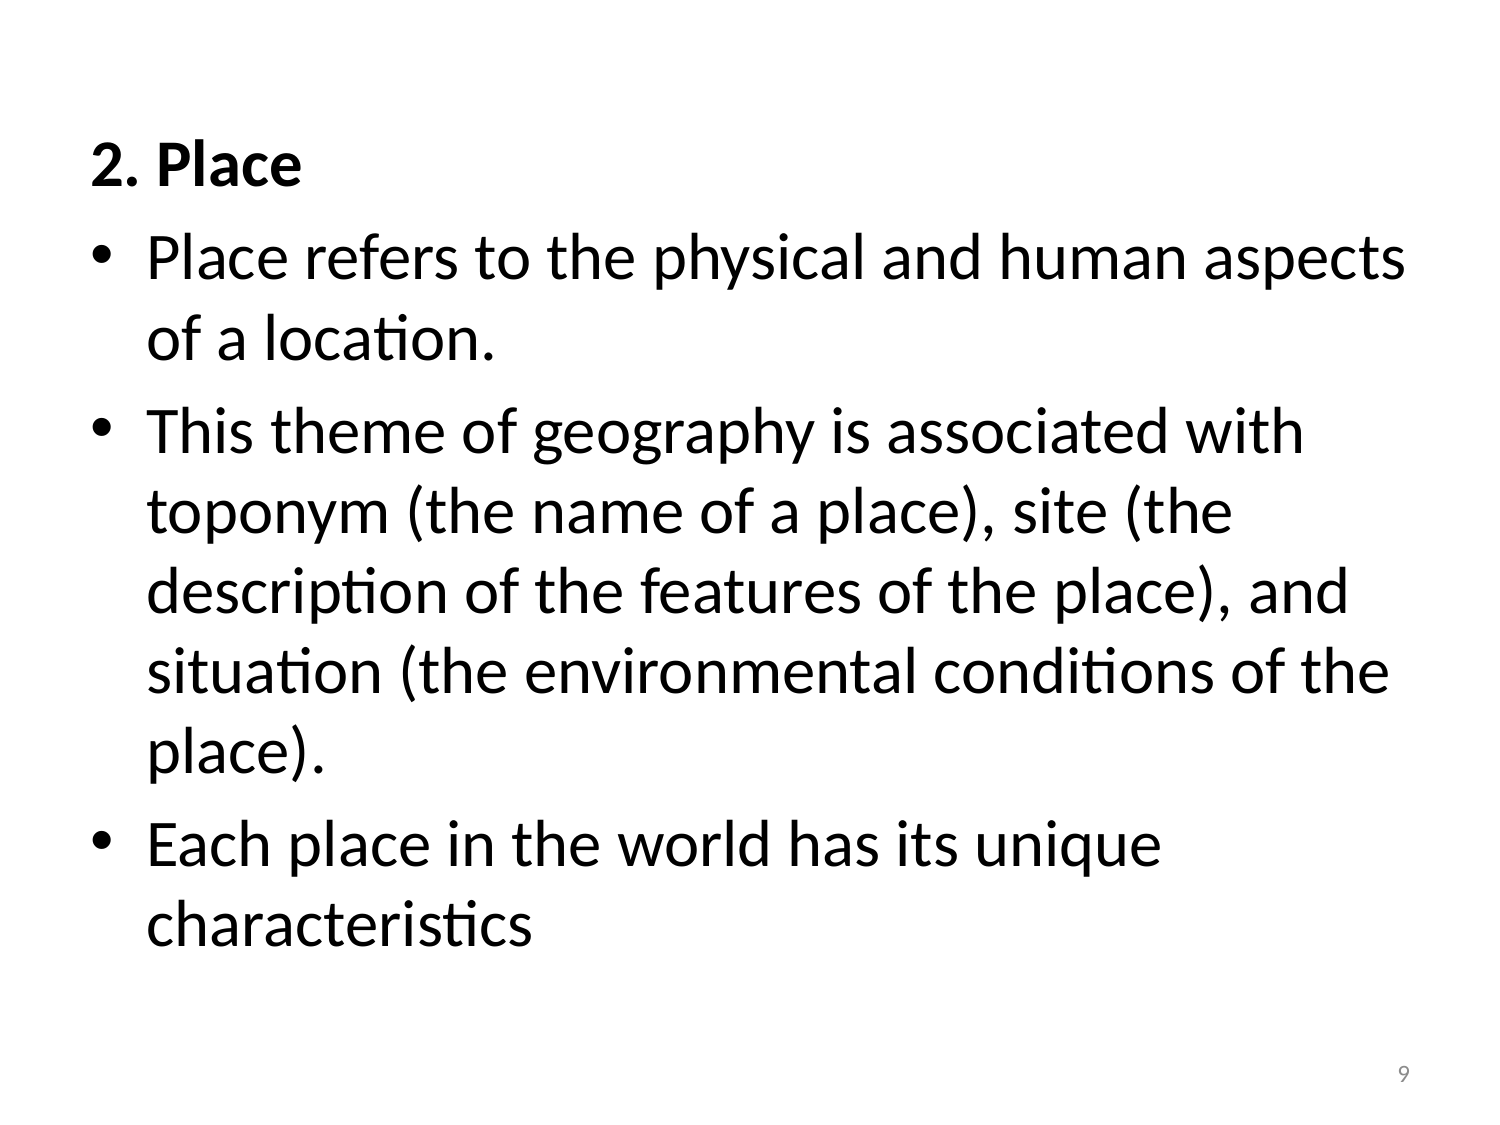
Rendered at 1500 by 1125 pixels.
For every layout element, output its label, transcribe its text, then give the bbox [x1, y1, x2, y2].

slide_number 9 [1074, 1042, 1425, 1103]
list 2. Place Place refers to the physical and human aspects of a location. This theme of geography is associated with toponym (the name of a place), site (the description of the features of the place), and situation (the environmental conditions of the place). Each place in the world has its unique characteristics [75, 112, 1425, 1005]
